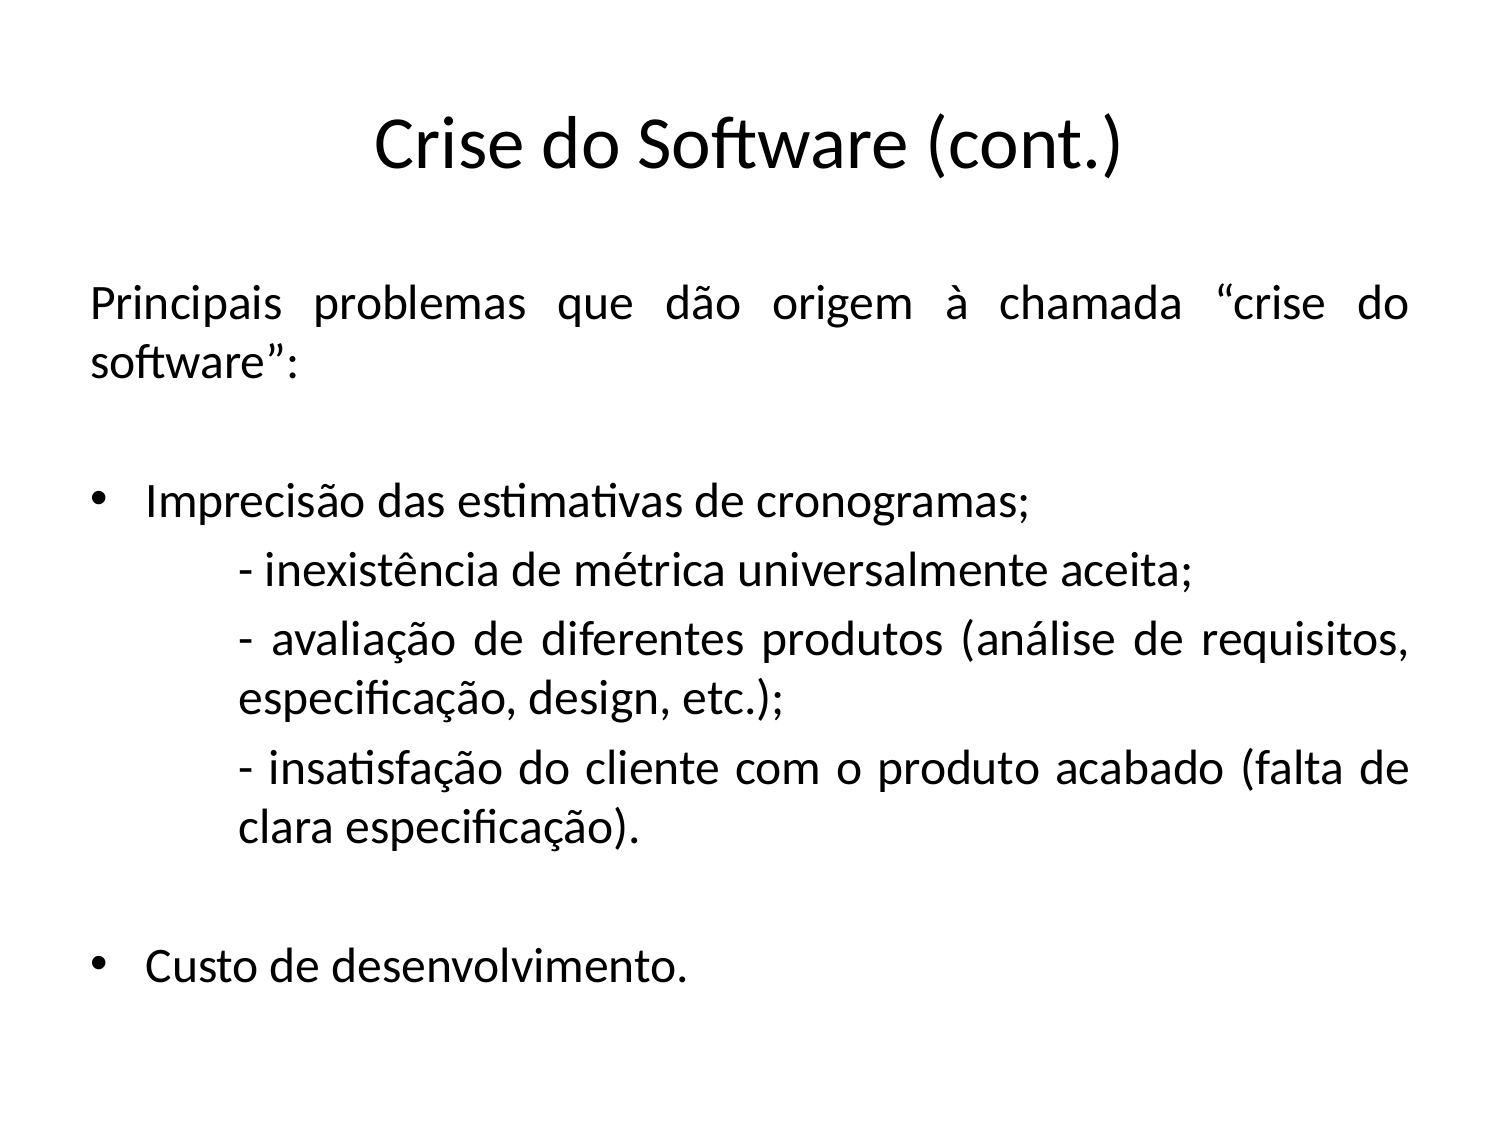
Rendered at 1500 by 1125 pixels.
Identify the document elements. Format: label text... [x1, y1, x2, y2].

title Crise do Software (cont.) [75, 45, 1425, 233]
list Principais problemas que dão origem à chamada “crise do software”: Imprecisão das estimativas de cronogramas; - inexistência de métrica universalmente aceita; - avaliação de diferentes produtos (análise de requisitos, especificação, design, etc.); - insatisfação do cliente com o produto acabado (falta de clara especificação). Custo de desenvolvimento. [75, 262, 1425, 1005]
